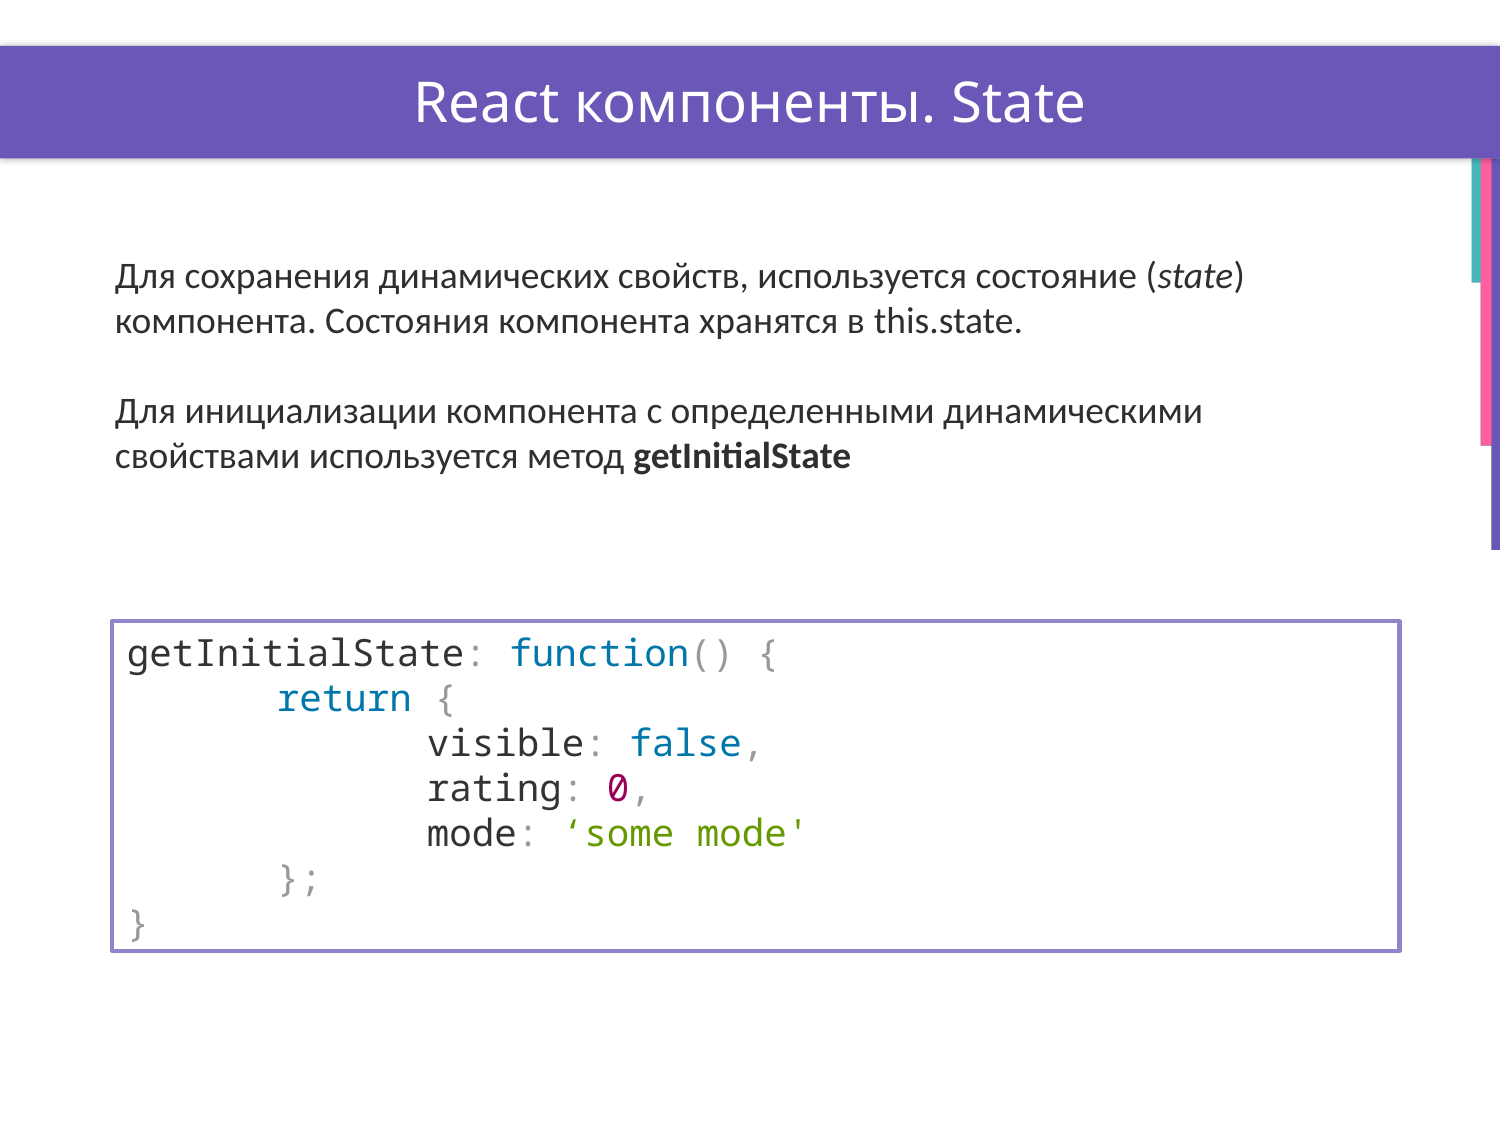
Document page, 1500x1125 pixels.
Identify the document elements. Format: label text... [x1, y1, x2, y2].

text_box getInitialState: function() { return { visible: false, rating: 0, mode: ‘some mode' }; } [110, 619, 1402, 953]
title React компоненты. State [75, 45, 1425, 154]
text_box Для сохранения динамических свойств, используется состояние (state) компонента. Состояния компонента хранятся в this.state. Для инициализации компонента с определенными динамическими свойствами используется метод getInitialState [100, 243, 1412, 529]
picture [1472, 159, 1500, 549]
